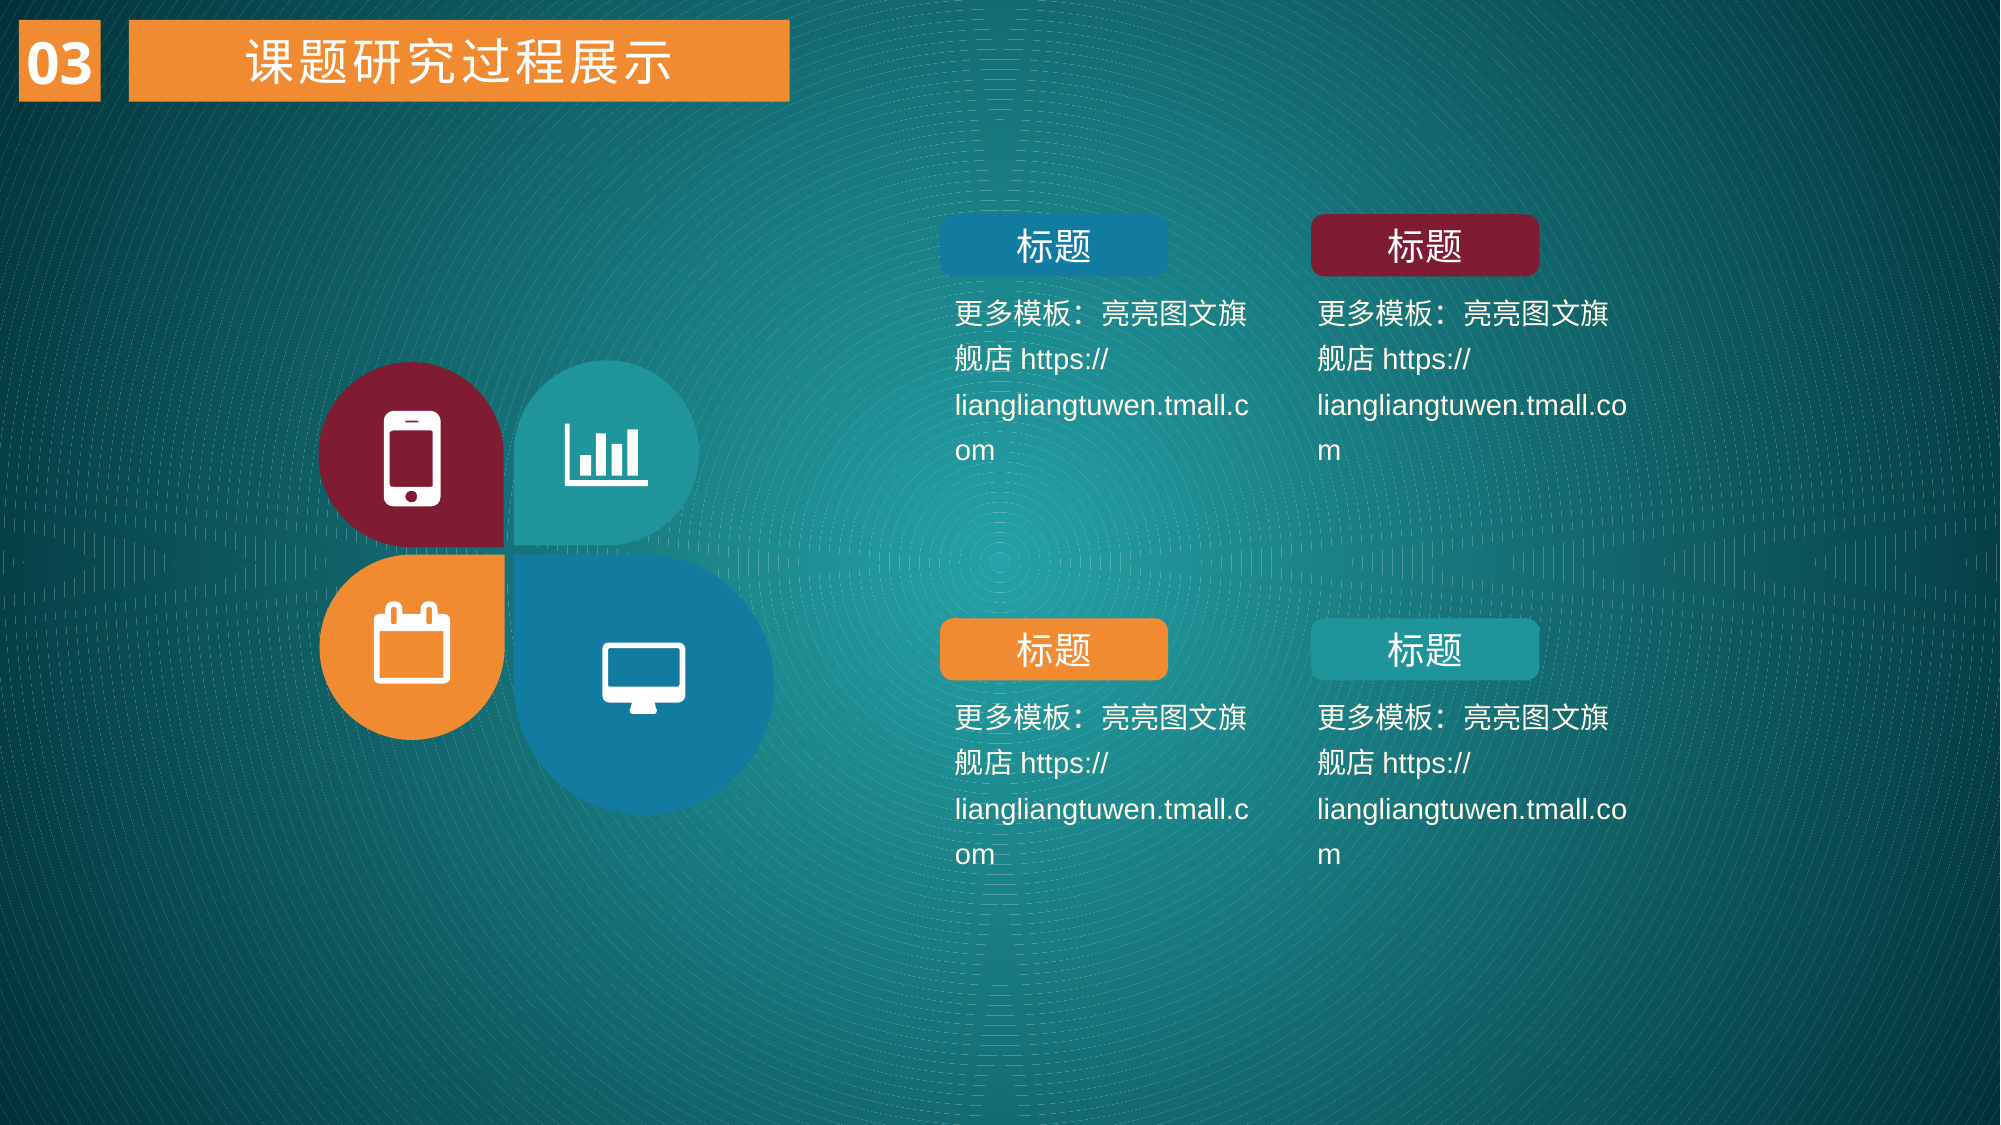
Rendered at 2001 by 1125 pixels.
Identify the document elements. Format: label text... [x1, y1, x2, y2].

text_box 更多模板：亮亮图文旗舰店https://liangliangtuwen.tmall.com [1302, 277, 1644, 474]
text_box 03 [18, 19, 102, 103]
text_box 更多模板：亮亮图文旗舰店https://liangliangtuwen.tmall.com [940, 277, 1280, 474]
text_box 课题研究过程展示 [128, 19, 791, 103]
text_box [317, 361, 505, 549]
text_box 更多模板：亮亮图文旗舰店https://liangliangtuwen.tmall.com [1302, 681, 1644, 878]
text_box 标题 [939, 617, 1170, 681]
text_box 更多模板：亮亮图文旗舰店https://liangliangtuwen.tmall.com [940, 681, 1280, 878]
text_box 标题 [1310, 617, 1541, 681]
text_box [512, 359, 701, 547]
text_box [512, 553, 776, 817]
text_box [373, 601, 451, 684]
text_box 标题 [939, 213, 1170, 277]
text_box 标题 [1310, 213, 1541, 277]
text_box [564, 423, 648, 487]
text_box [318, 553, 506, 741]
text_box [602, 642, 686, 714]
text_box [383, 410, 441, 507]
